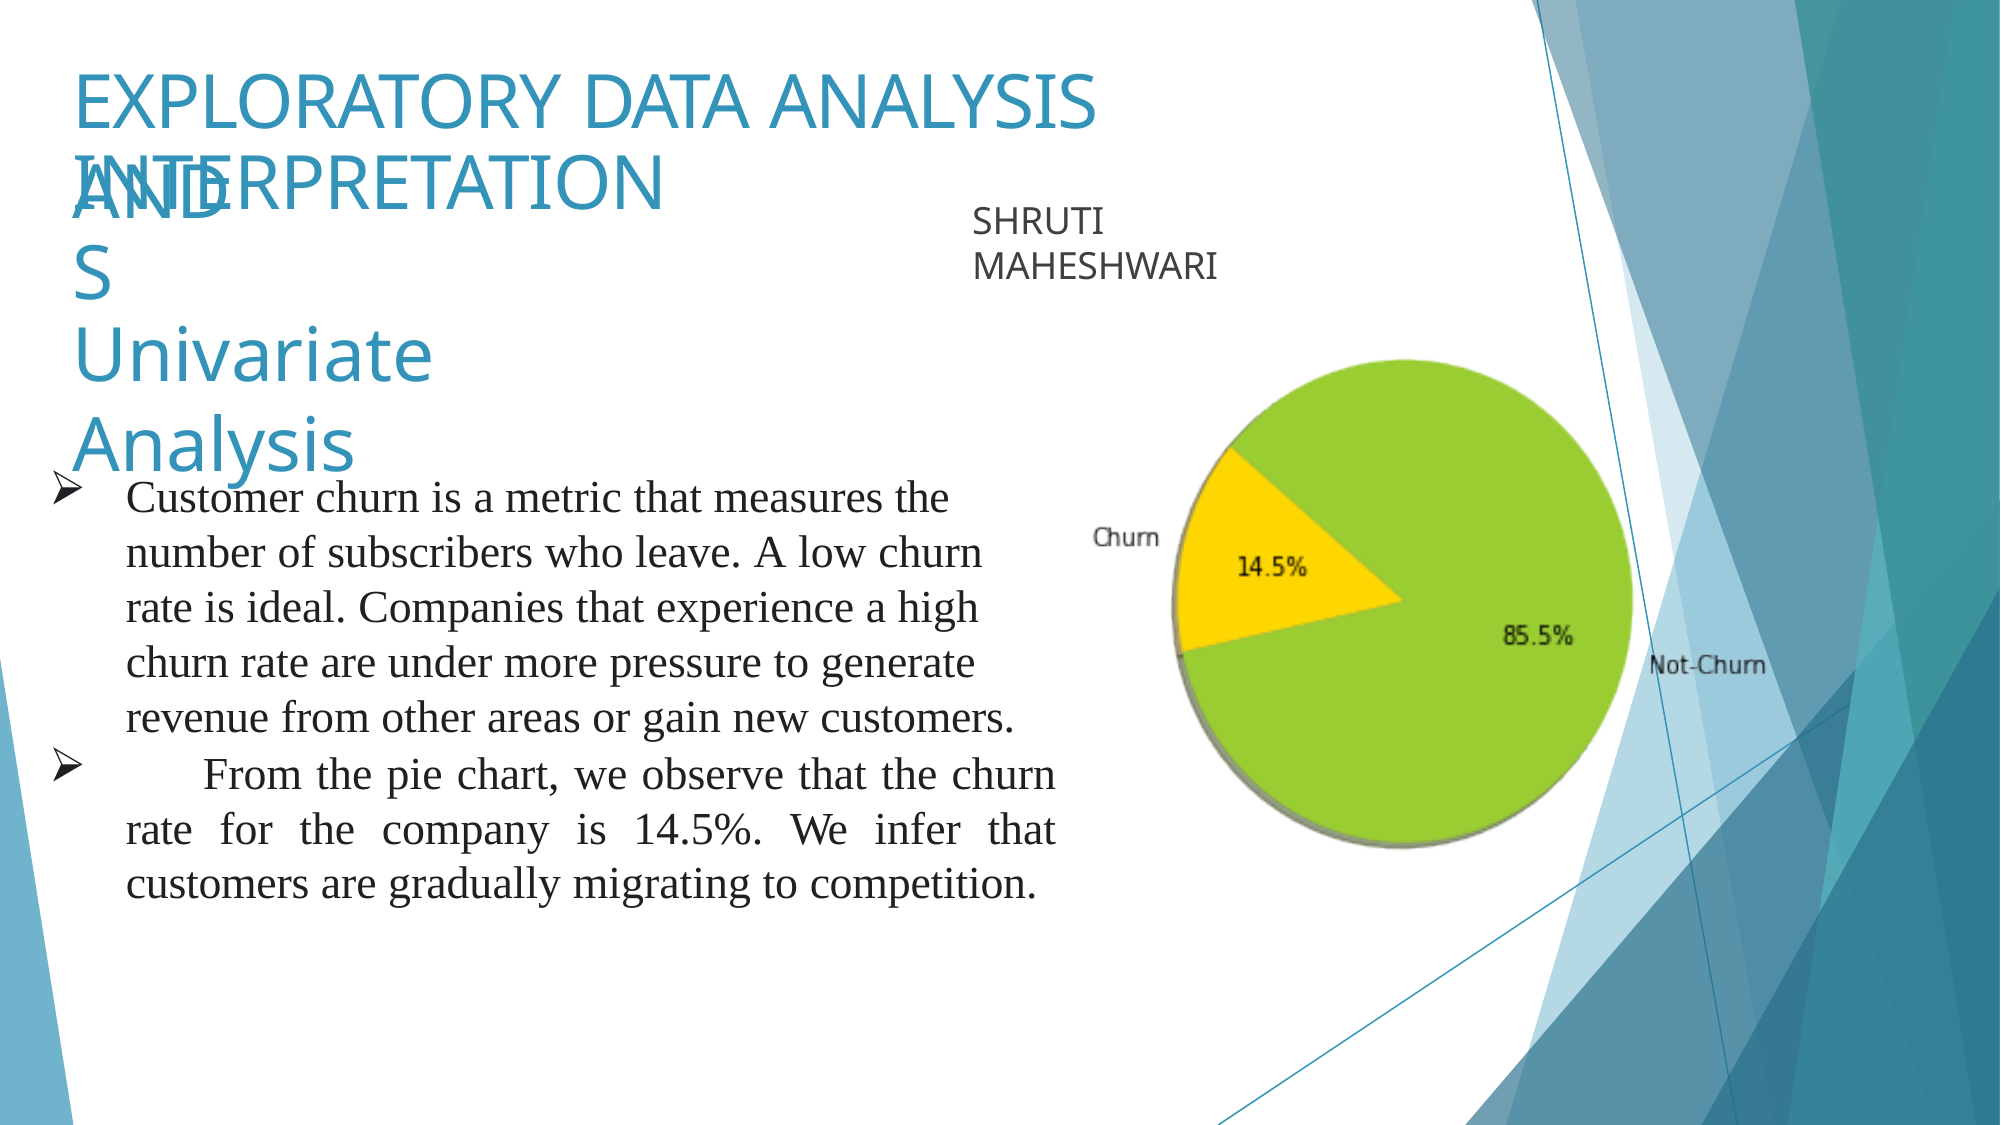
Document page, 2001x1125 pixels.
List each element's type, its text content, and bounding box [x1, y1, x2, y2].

text_box INTERPRETATIONS [70, 132, 670, 315]
text_box Customer churn is a metric that measures the number of subscribers who leave. A low churn rate is ideal. Companies that experience a high churn rate are under more pressure to generate revenue from other areas or gain new customers. From the pie chart, we observe that the churn rate for the company is 14.5%. We infer that customers are gradually migrating to competition. [48, 464, 1061, 909]
picture [1001, 319, 1809, 887]
title EXPLORATORY DATA ANALYSIS AND [70, 51, 1198, 242]
text_box SHRUTI MAHESHWARI [969, 195, 1325, 288]
text_box Univariate Analysis [70, 303, 708, 464]
